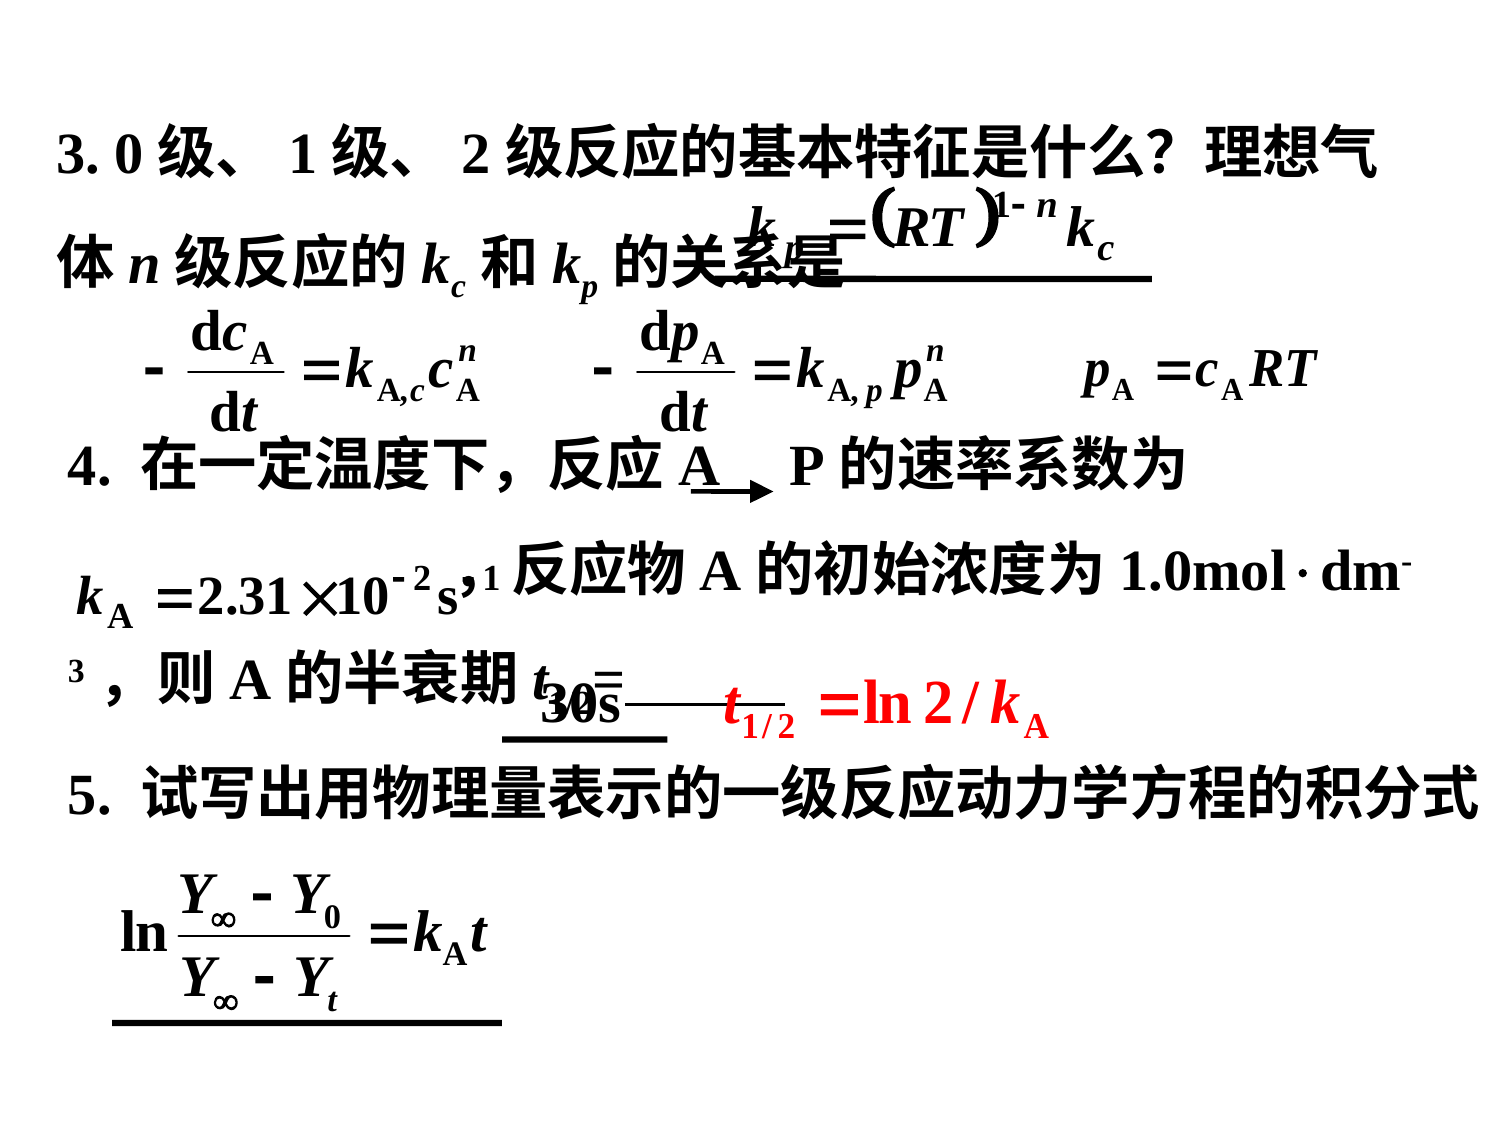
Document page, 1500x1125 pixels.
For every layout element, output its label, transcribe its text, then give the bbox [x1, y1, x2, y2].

text_box [652, 137, 683, 213]
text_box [112, 857, 501, 1025]
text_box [737, 175, 1129, 285]
text_box 4. 在一定温度下，反应A P的速率系数为 ，反应物A的初始浓度为1.0moldm-3，则A的半衰期t1/2= 5. 试写出用物理量表示的一级反应动力学方程的积分式 [53, 314, 1500, 535]
text_box 30s [525, 656, 833, 742]
text_box 4. 在一定温度下，反应A P的速率系数为 ，反应物A的初始浓度为1.0moldm-3，则A的半衰期t1/2= 5. 试写出用物理量表示的一级反应动力学方程的积分式 [53, 536, 1500, 834]
text_box 3. 0级、1级、2级反应的基本特征是什么？理想气体n级反应的kc和kp的关系是 [41, 72, 1412, 312]
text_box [135, 290, 487, 443]
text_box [1068, 331, 1329, 407]
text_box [584, 290, 955, 443]
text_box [714, 660, 1060, 752]
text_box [66, 546, 510, 641]
text_box [690, 481, 774, 502]
